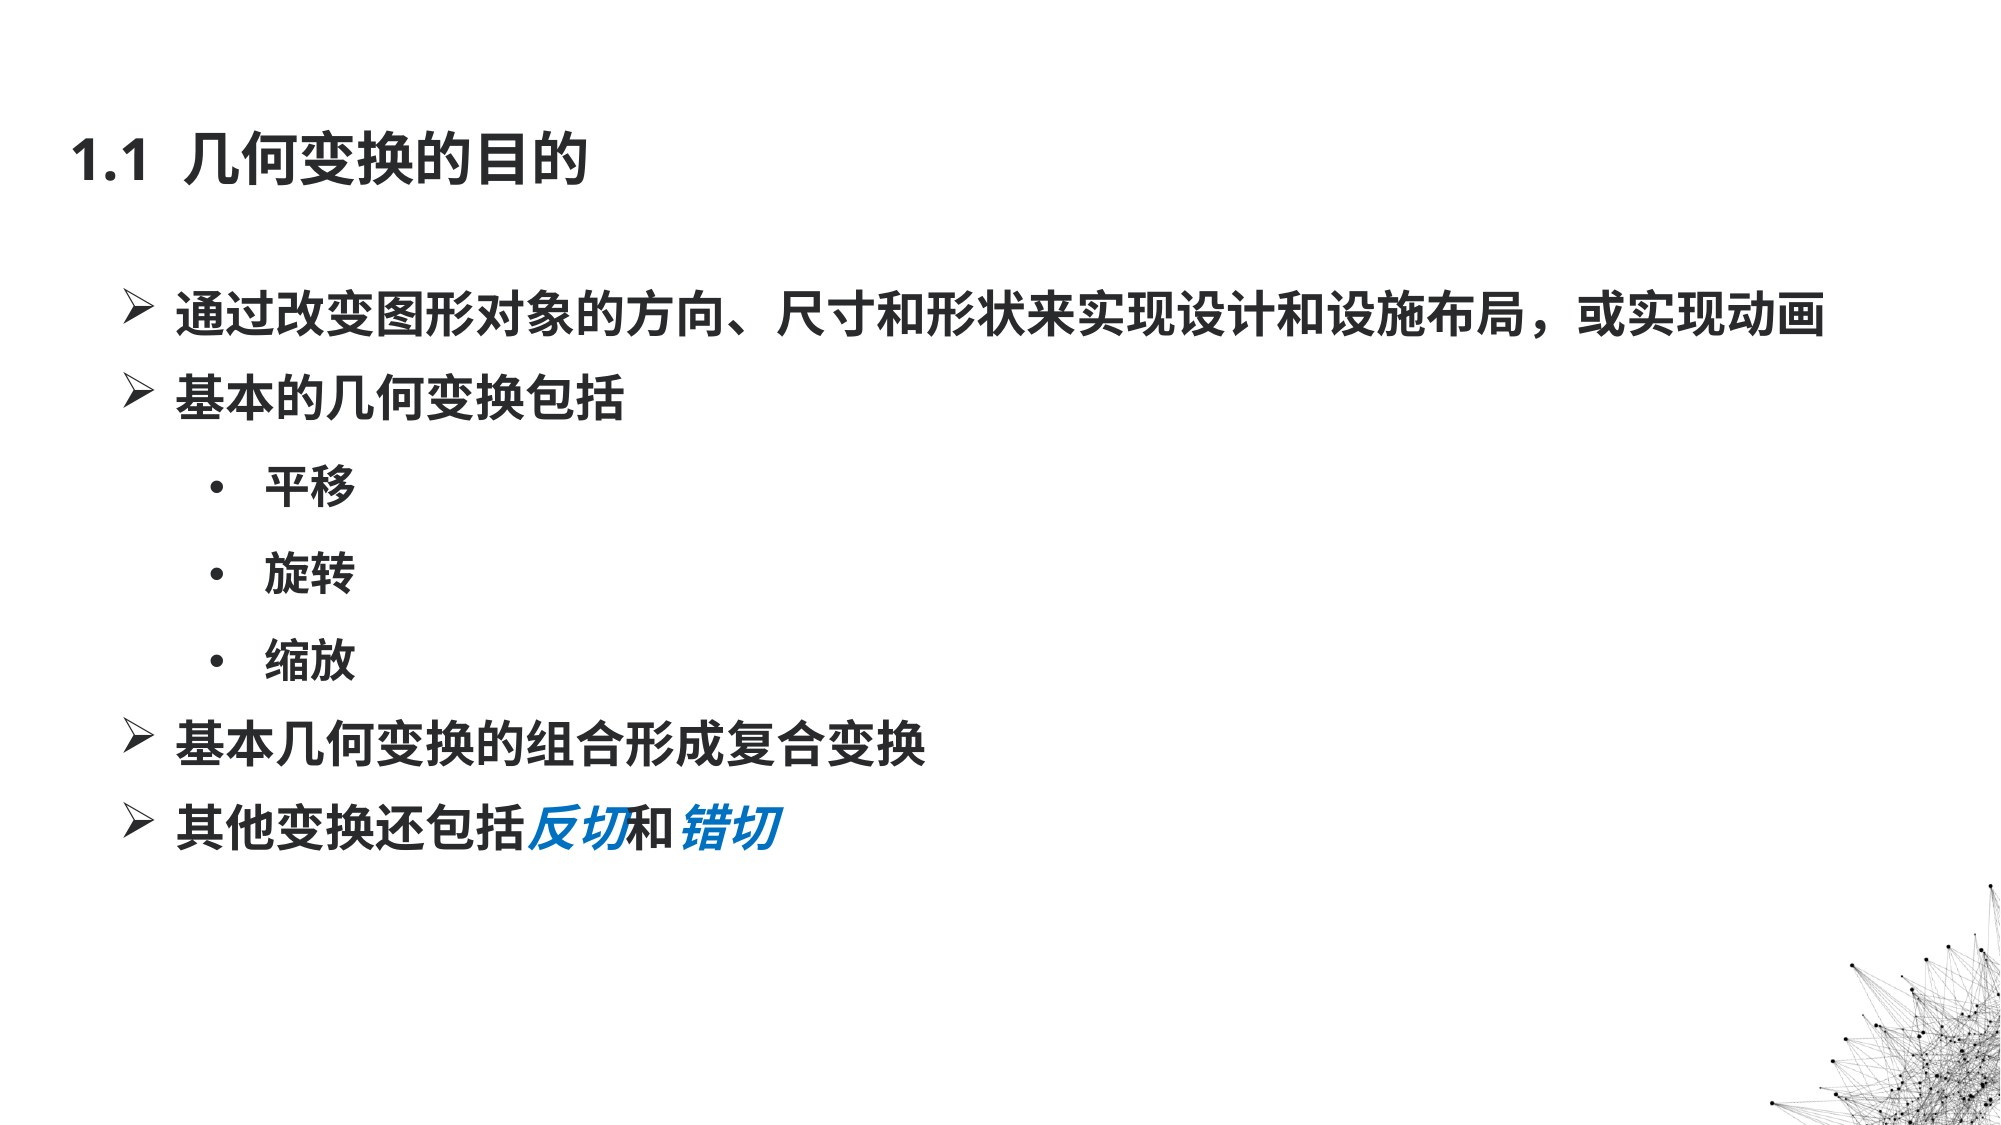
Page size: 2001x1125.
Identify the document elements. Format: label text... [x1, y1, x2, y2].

list 通过改变图形对象的方向、尺寸和形状来实现设计和设施布局，或实现动画 基本的几何变换包括 平移 旋转 缩放 基本几何变换的组合形成复合变换 其他变换还包括反切和错切 [42, 254, 1844, 999]
title 1.1 几何变换的目的 [61, 67, 1863, 256]
picture [1700, 882, 2001, 1125]
